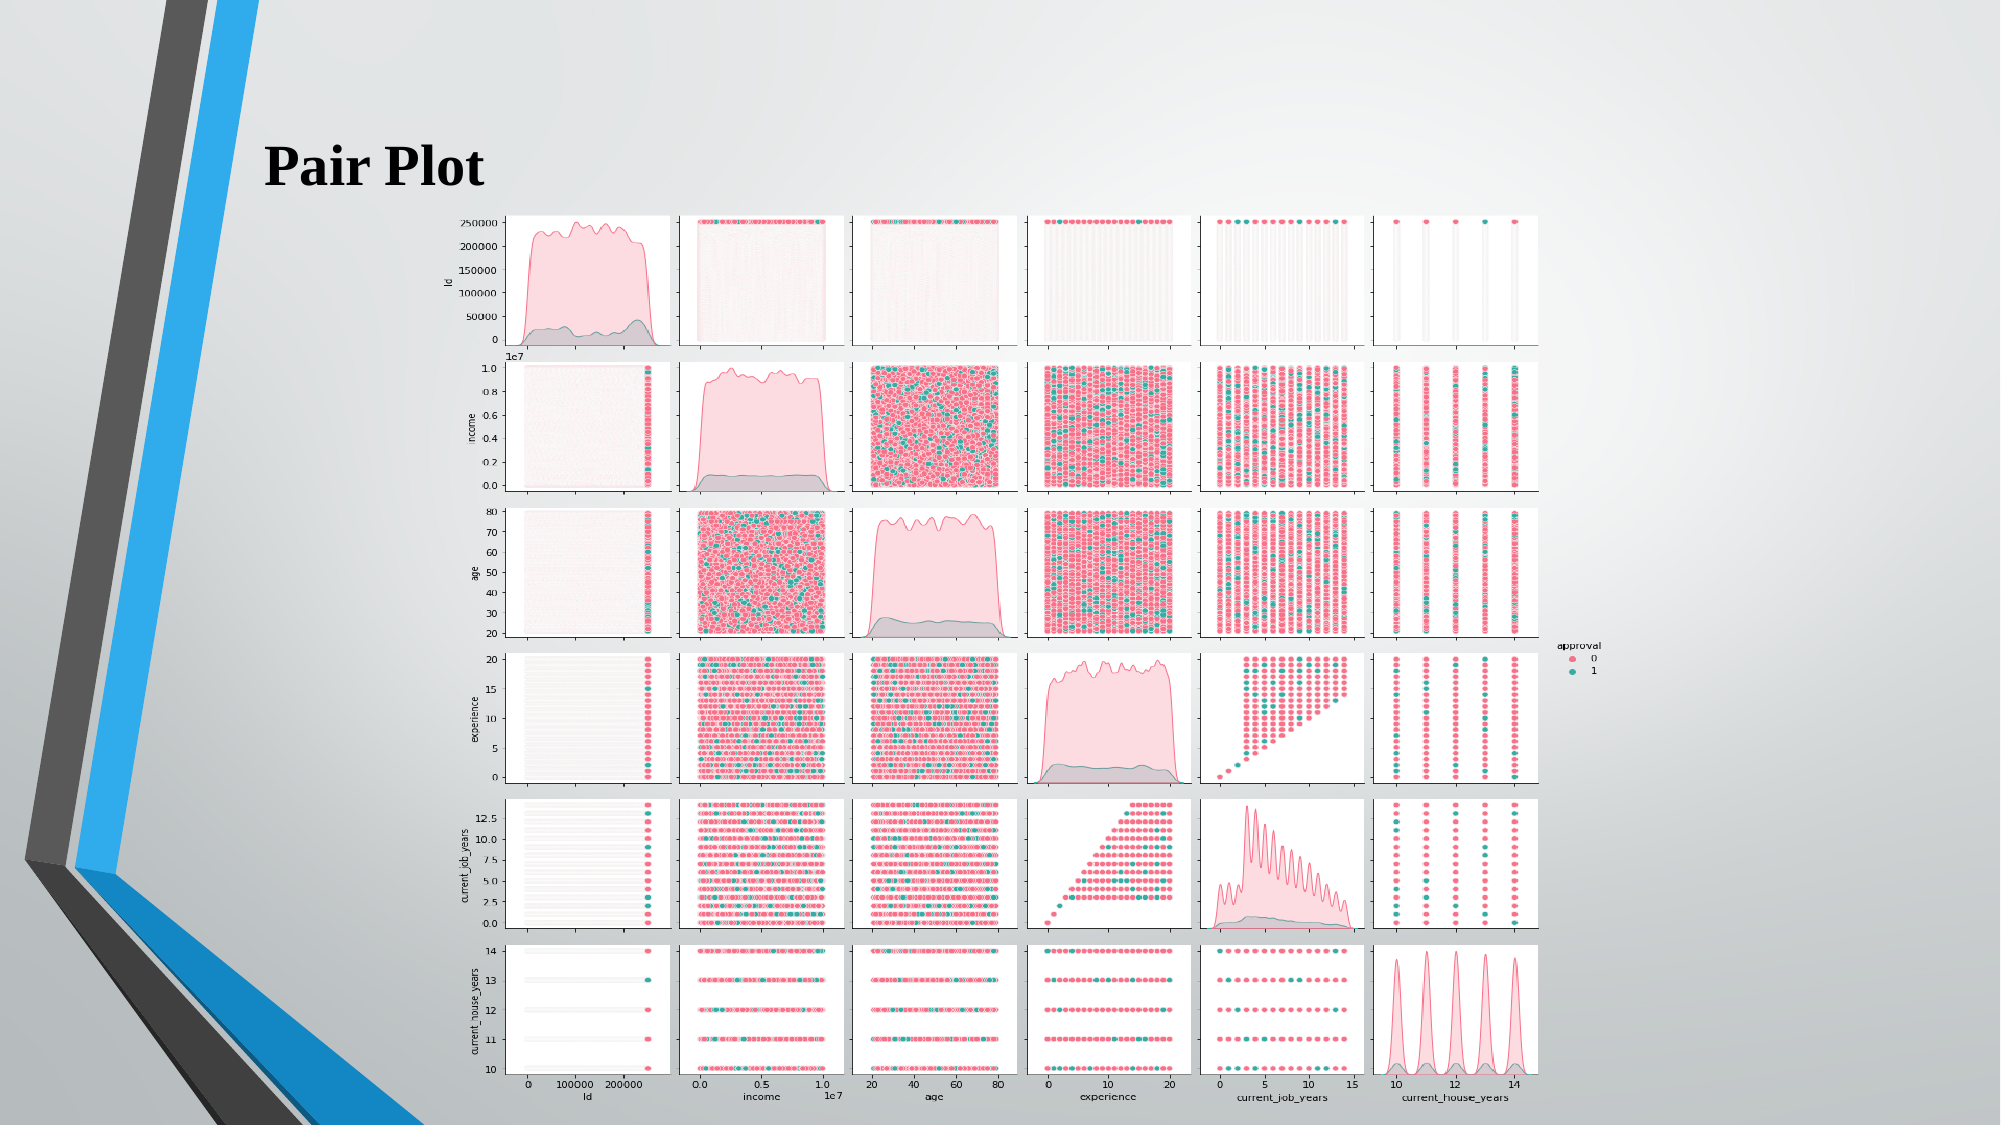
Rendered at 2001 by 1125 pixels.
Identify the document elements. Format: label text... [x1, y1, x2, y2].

title Pair Plot [249, 18, 1893, 306]
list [436, 210, 1612, 1108]
